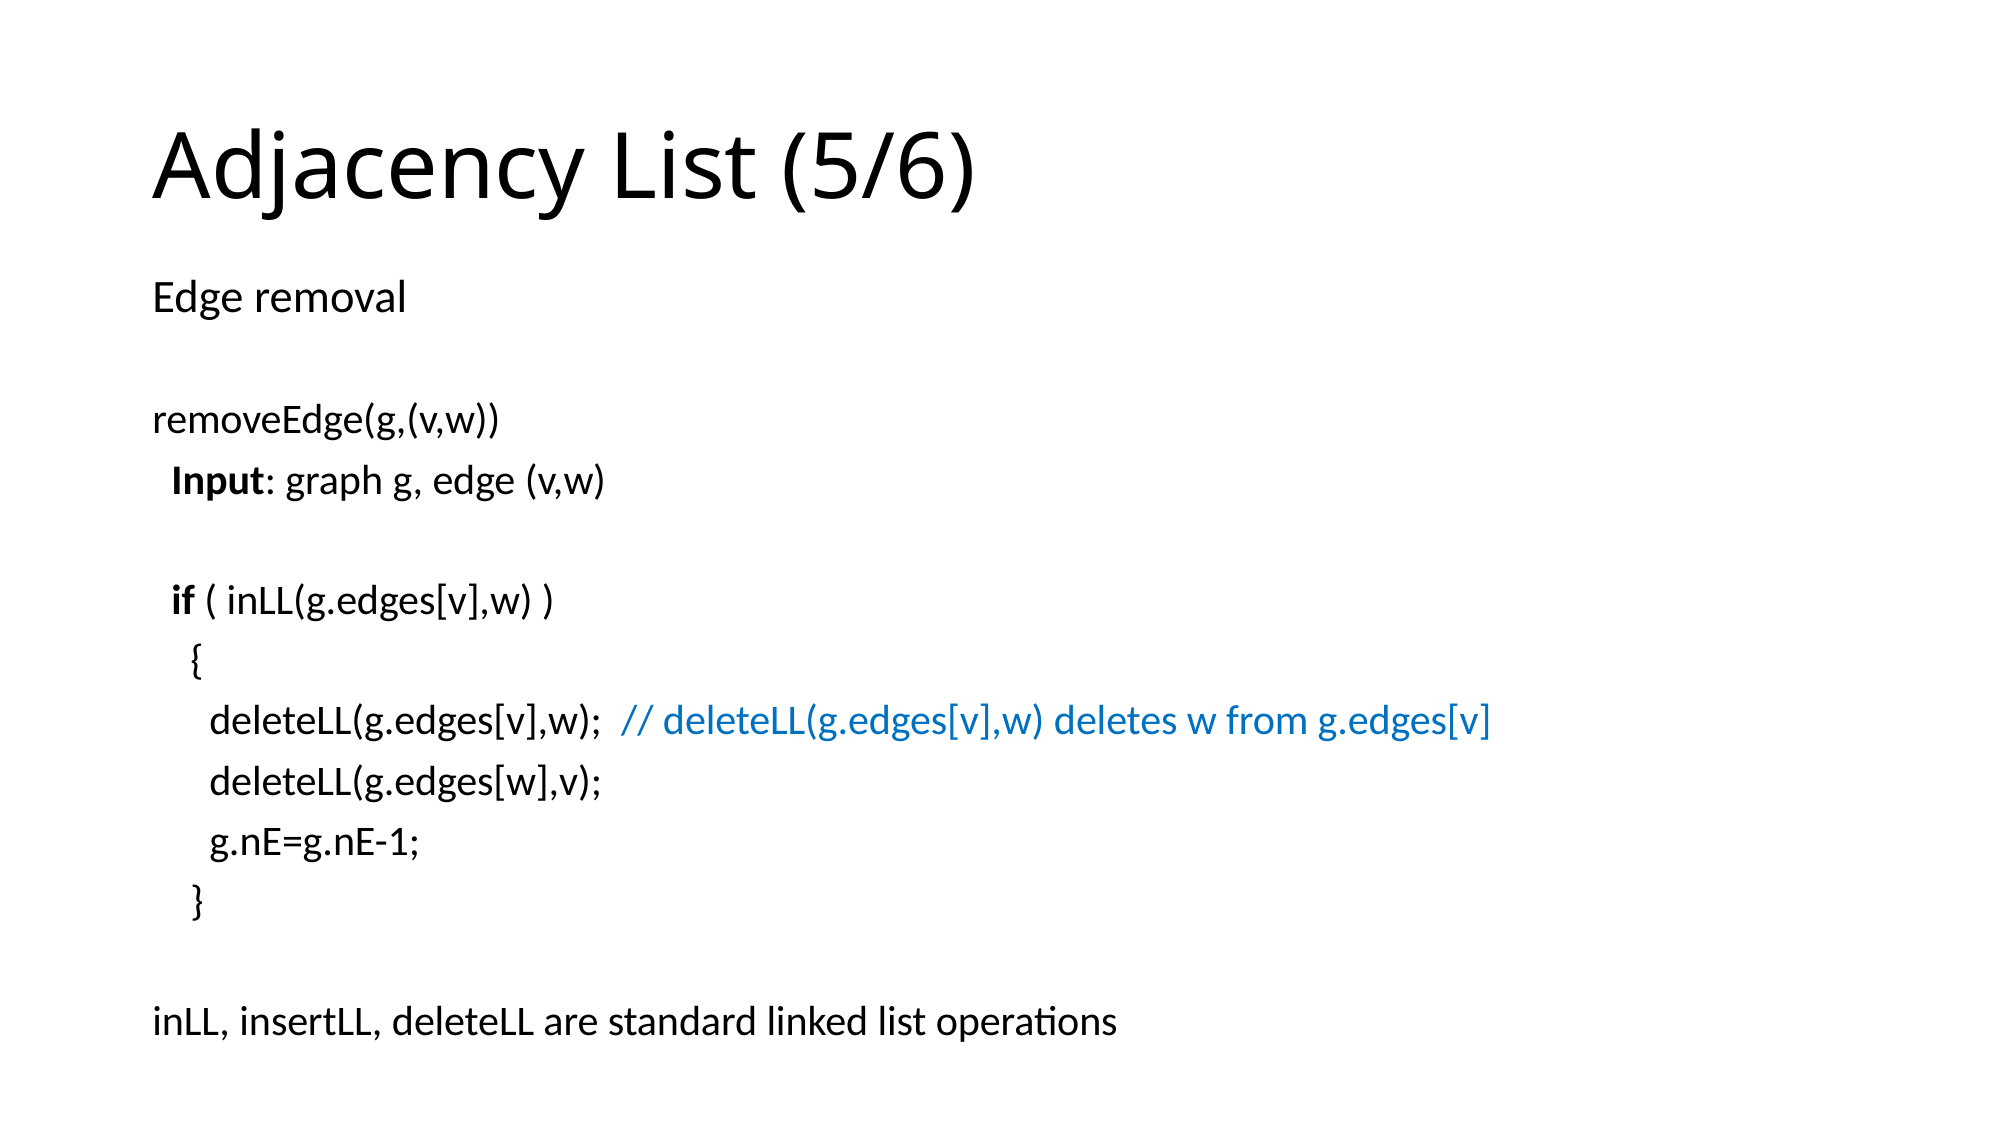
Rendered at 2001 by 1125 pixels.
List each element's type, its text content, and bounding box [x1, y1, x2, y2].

list Edge removal removeEdge(g,(v,w)) Input: graph g, edge (v,w) if ( inLL(g.edges[v],w) ) { deleteLL(g.edges[v],w); // deleteLL(g.edges[v],w) deletes w from g.edges[v] deleteLL(g.edges[w],v); g.nE=g.nE-1; } inLL, insertLL, deleteLL are standard linked list operations [137, 265, 1841, 1054]
title Adjacency List (5/6) [137, 59, 1863, 278]
